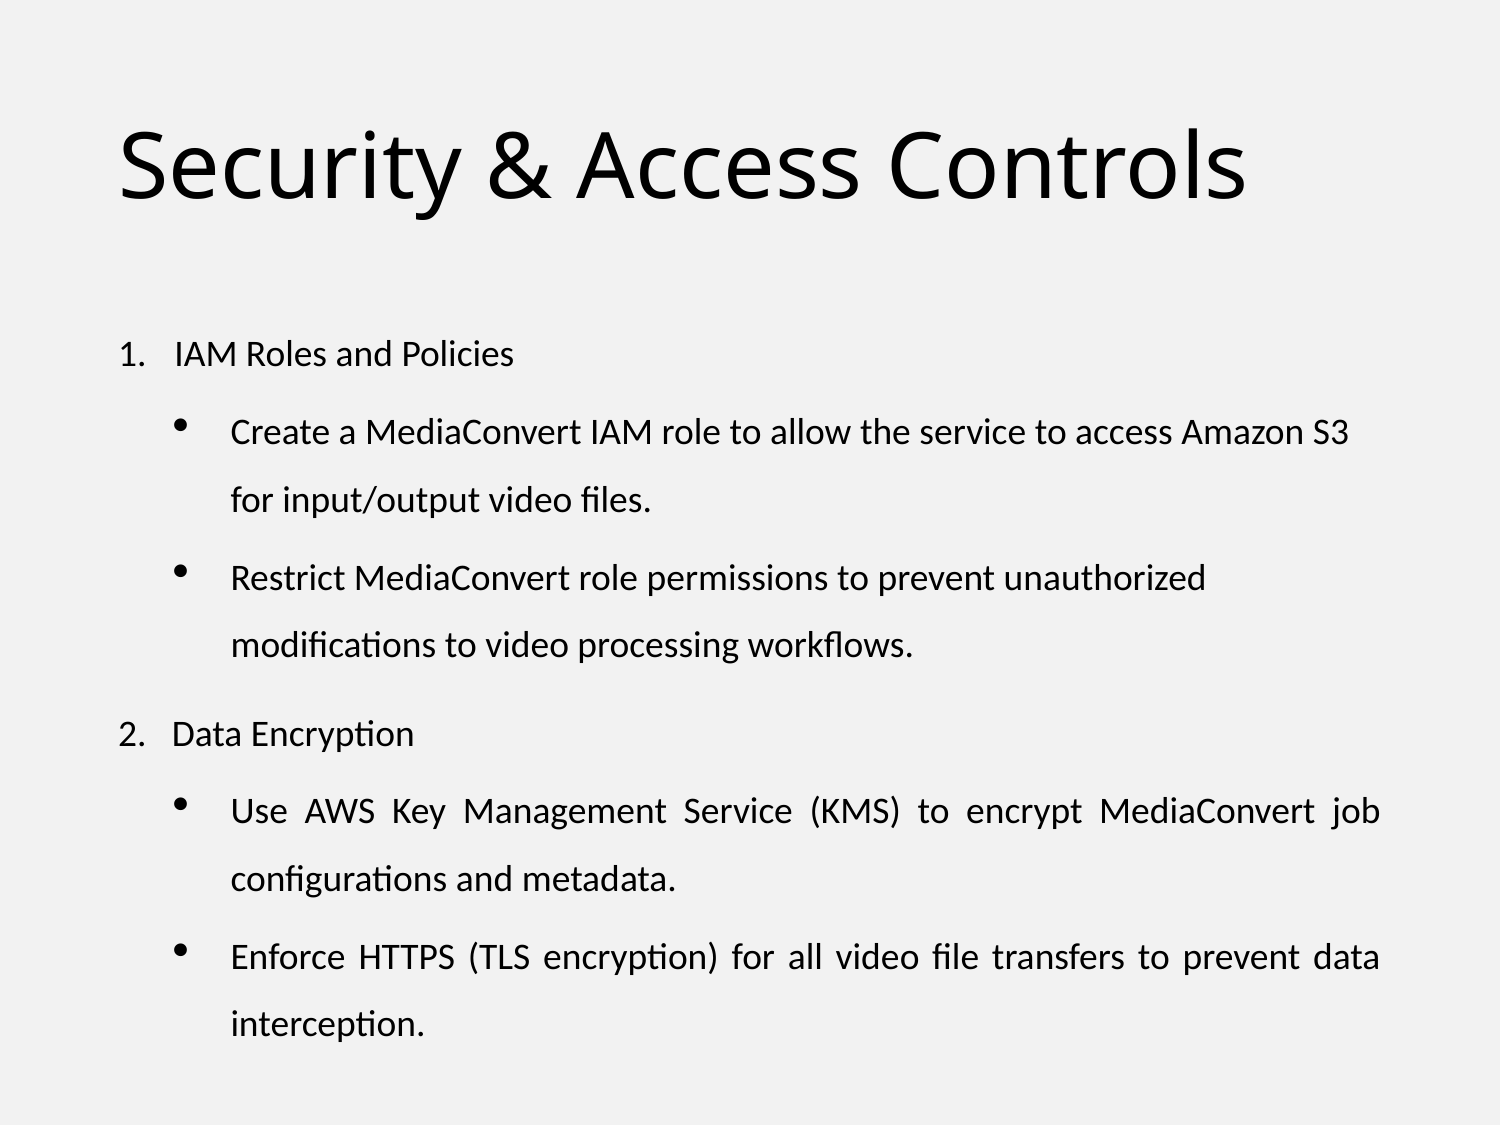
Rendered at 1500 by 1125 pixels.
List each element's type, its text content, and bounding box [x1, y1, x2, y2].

list IAM Roles and Policies Create a MediaConvert IAM role to allow the service to access Amazon S3 for input/output video files. Restrict MediaConvert role permissions to prevent unauthorized modifications to video processing workflows. 2. Data Encryption Use AWS Key Management Service (KMS) to encrypt MediaConvert job configurations and metadata. Enforce HTTPS (TLS encryption) for all video file transfers to prevent data interception. [103, 299, 1397, 1014]
title Security & Access Controls [103, 59, 1397, 278]
